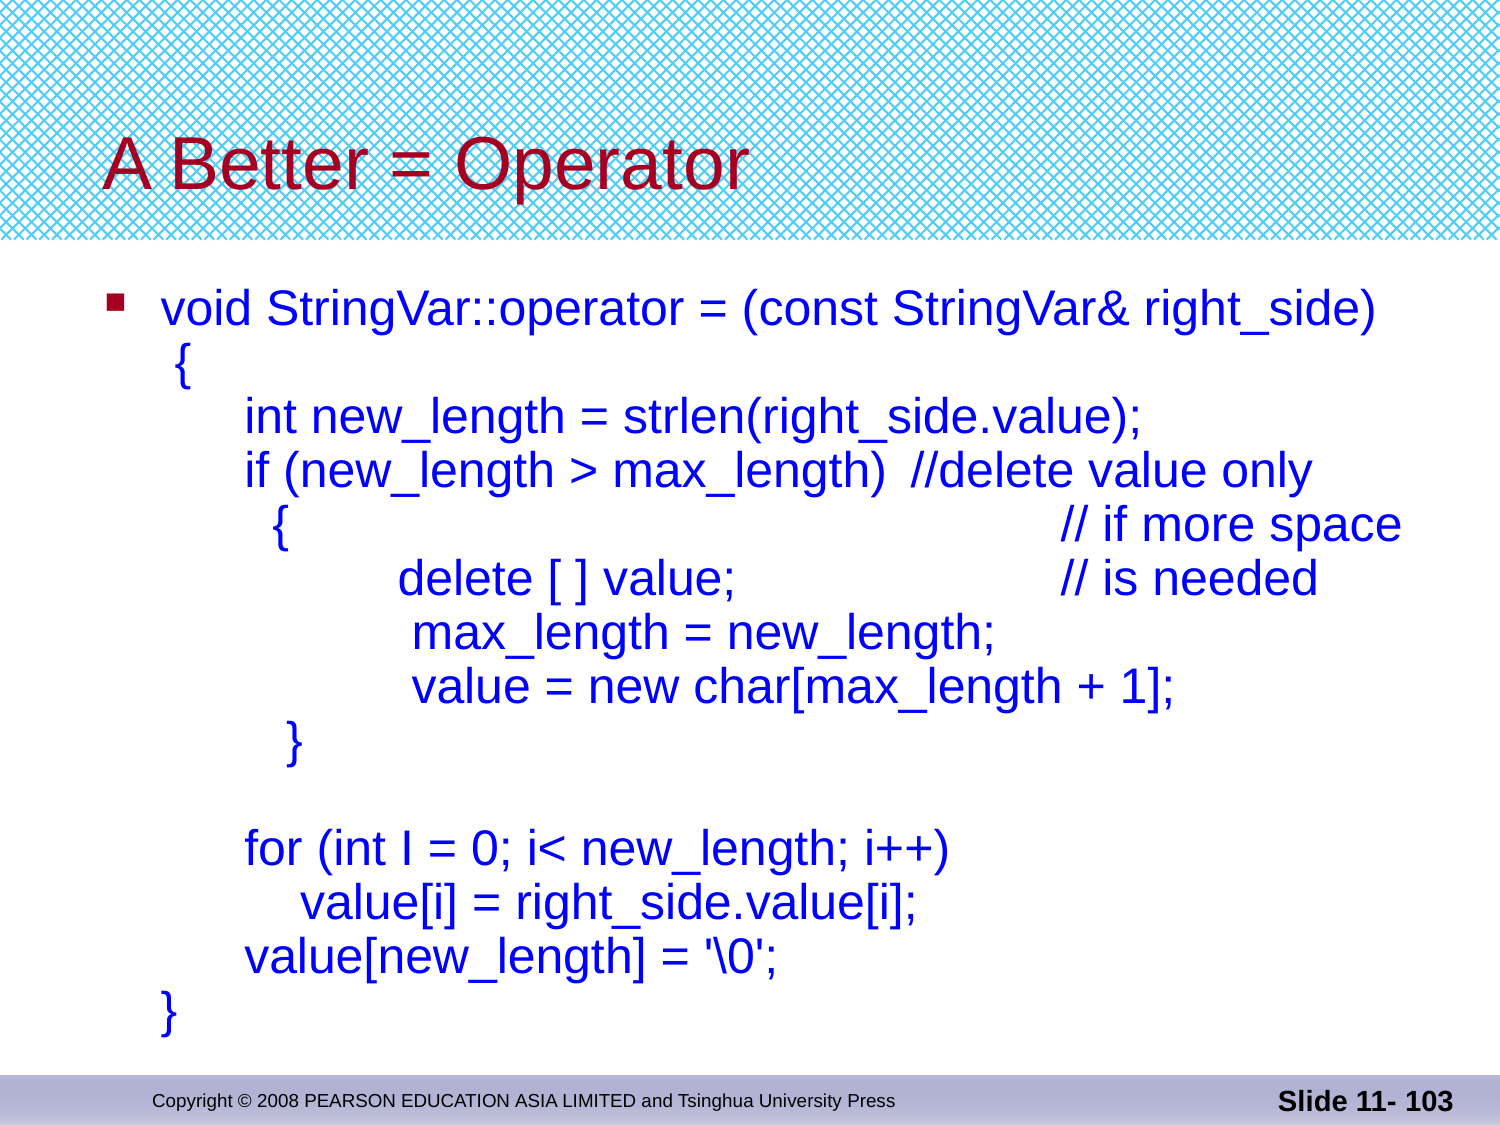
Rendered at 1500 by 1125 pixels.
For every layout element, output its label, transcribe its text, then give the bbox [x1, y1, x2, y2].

list void StringVar::operator = (const StringVar& right_side) { int new_length = strlen(right_side.value); if (new_length > max_length) //delete value only { // if more space delete [ ] value; // is needed max_length = new_length; value = new char[max_length + 1]; } for (int I = 0; i< new_length; i++) value[i] = right_side.value[i]; value[new_length] = '\0'; } [89, 275, 1450, 1025]
title A Better = Operator [87, 49, 1450, 213]
slide_number Slide 11- 103 [1156, 1050, 1469, 1125]
